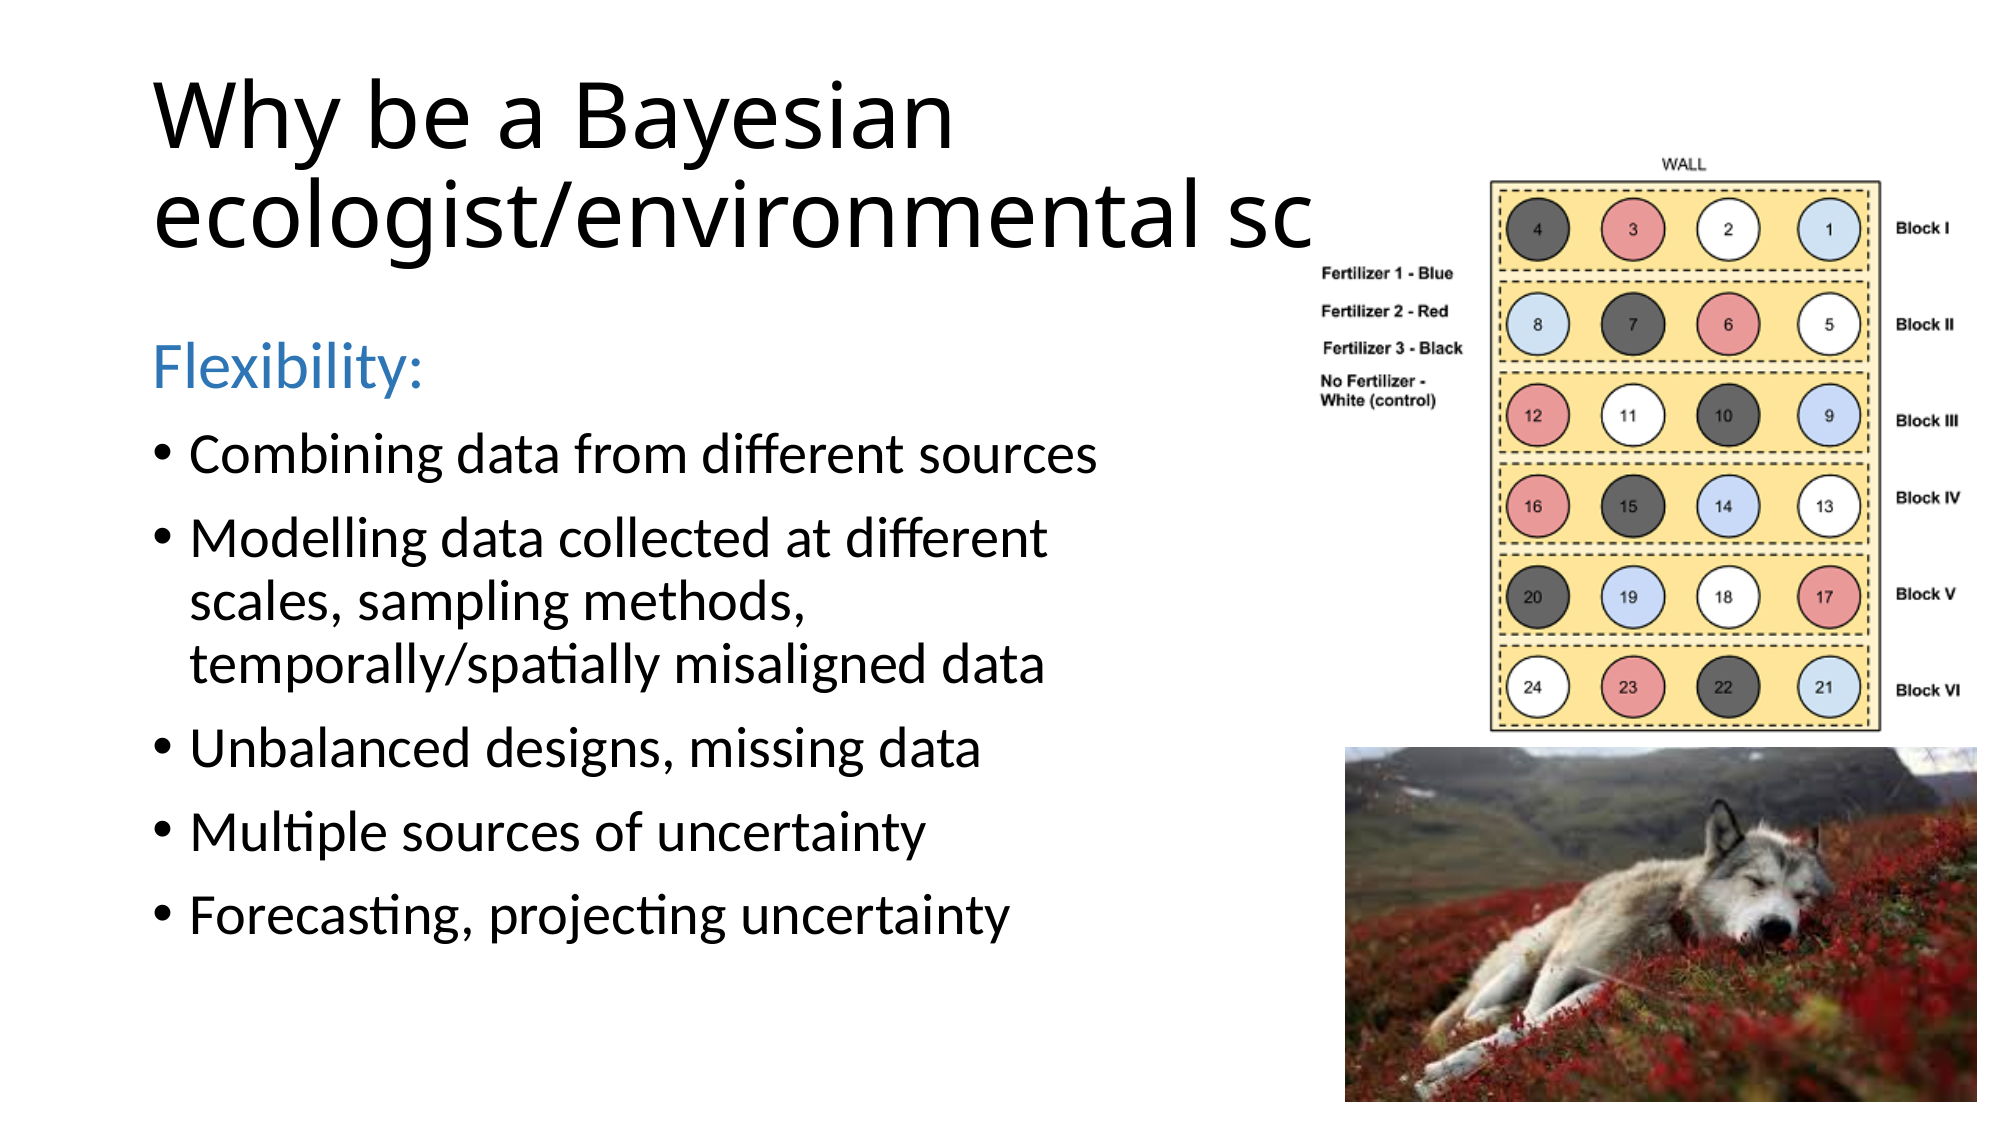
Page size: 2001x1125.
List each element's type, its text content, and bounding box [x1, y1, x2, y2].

list Flexibility: Combining data from different sources Modelling data collected at different scales, sampling methods, temporally/spatially misaligned data Unbalanced designs, missing data Multiple sources of uncertainty Forecasting, projecting uncertainty [137, 323, 1208, 1037]
picture [1312, 151, 1977, 1102]
title Why be a Bayesian ecologist/environmental scientist? [137, 59, 1863, 278]
